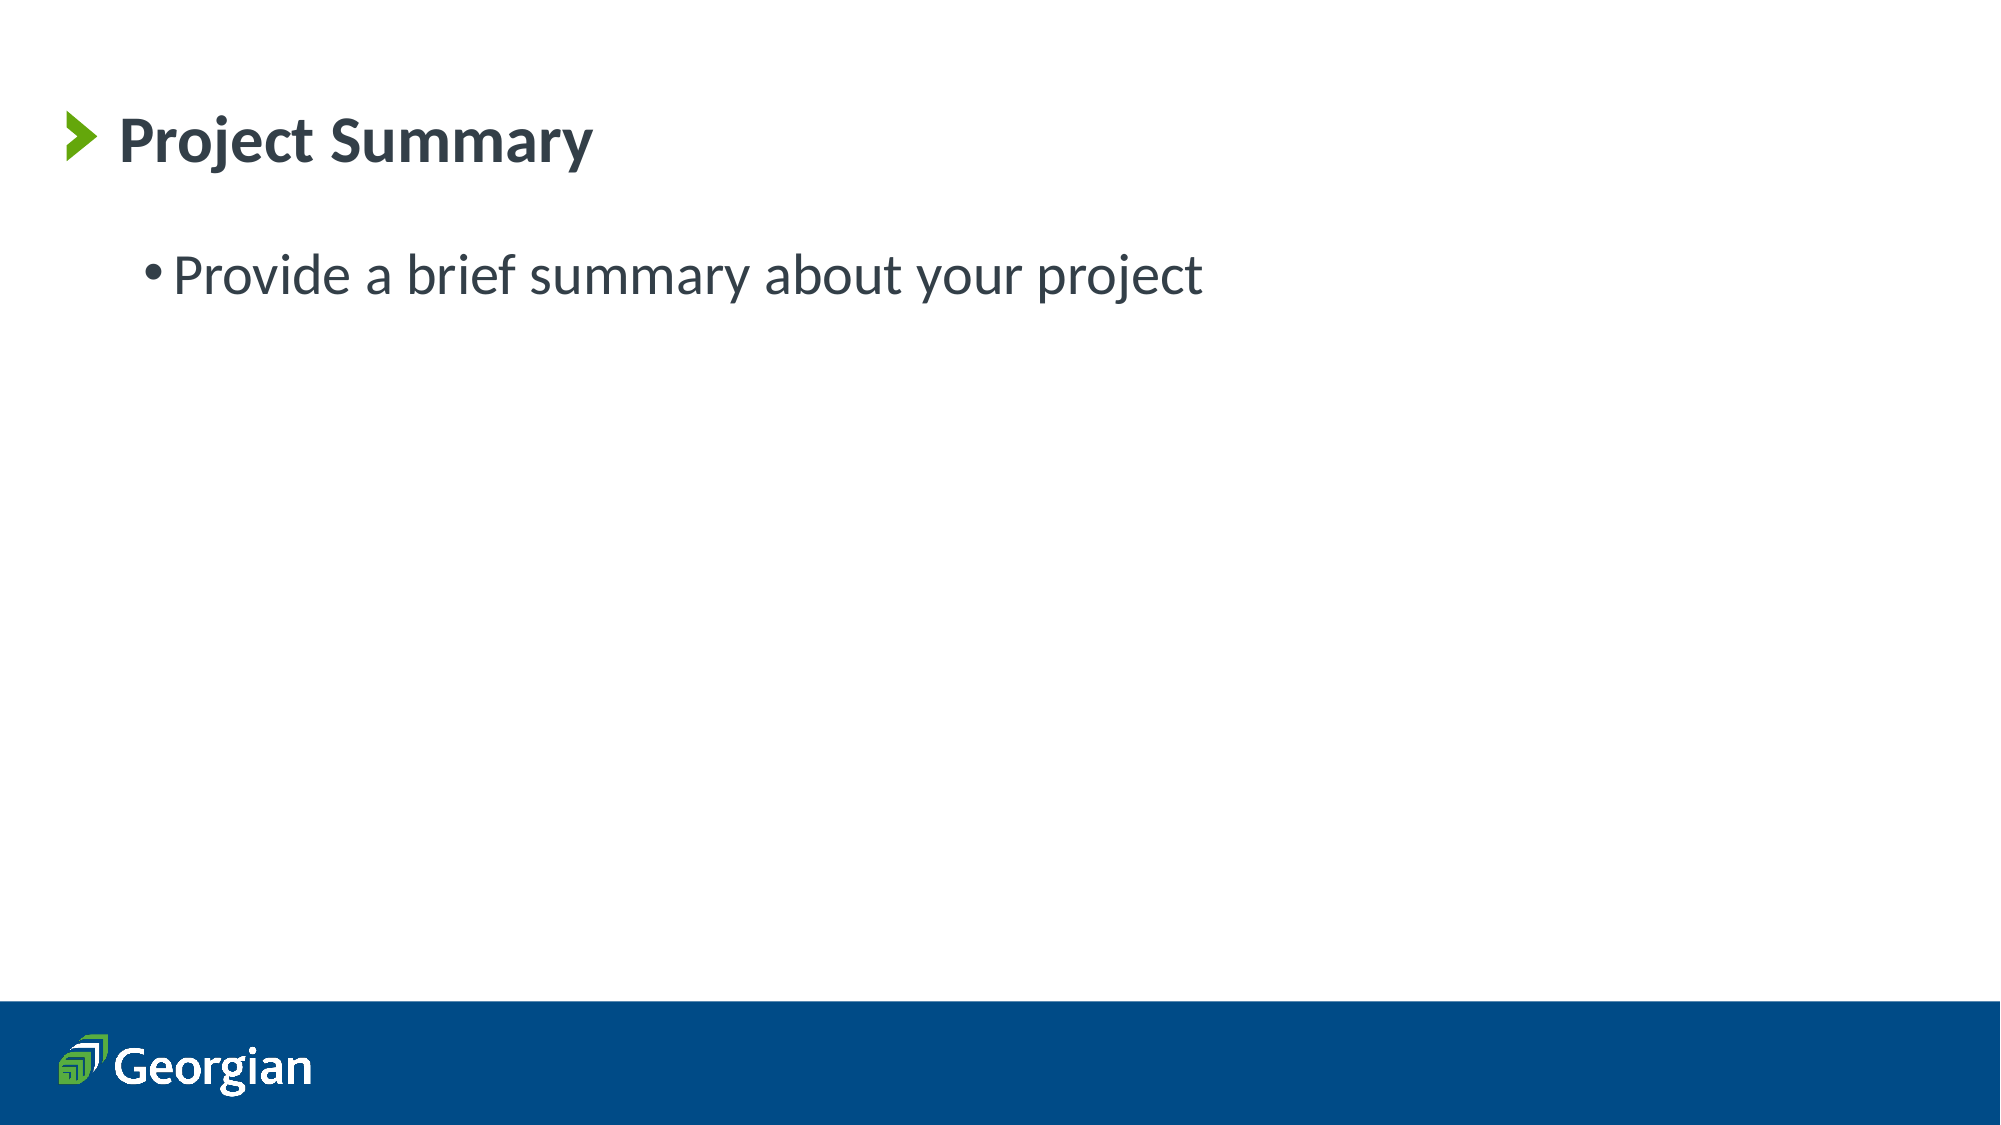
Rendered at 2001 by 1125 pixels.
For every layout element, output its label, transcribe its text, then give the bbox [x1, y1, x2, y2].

picture [33, 1017, 336, 1122]
title Project Summary [66, 95, 1866, 220]
list Provide a brief summary about your project [143, 236, 1866, 977]
